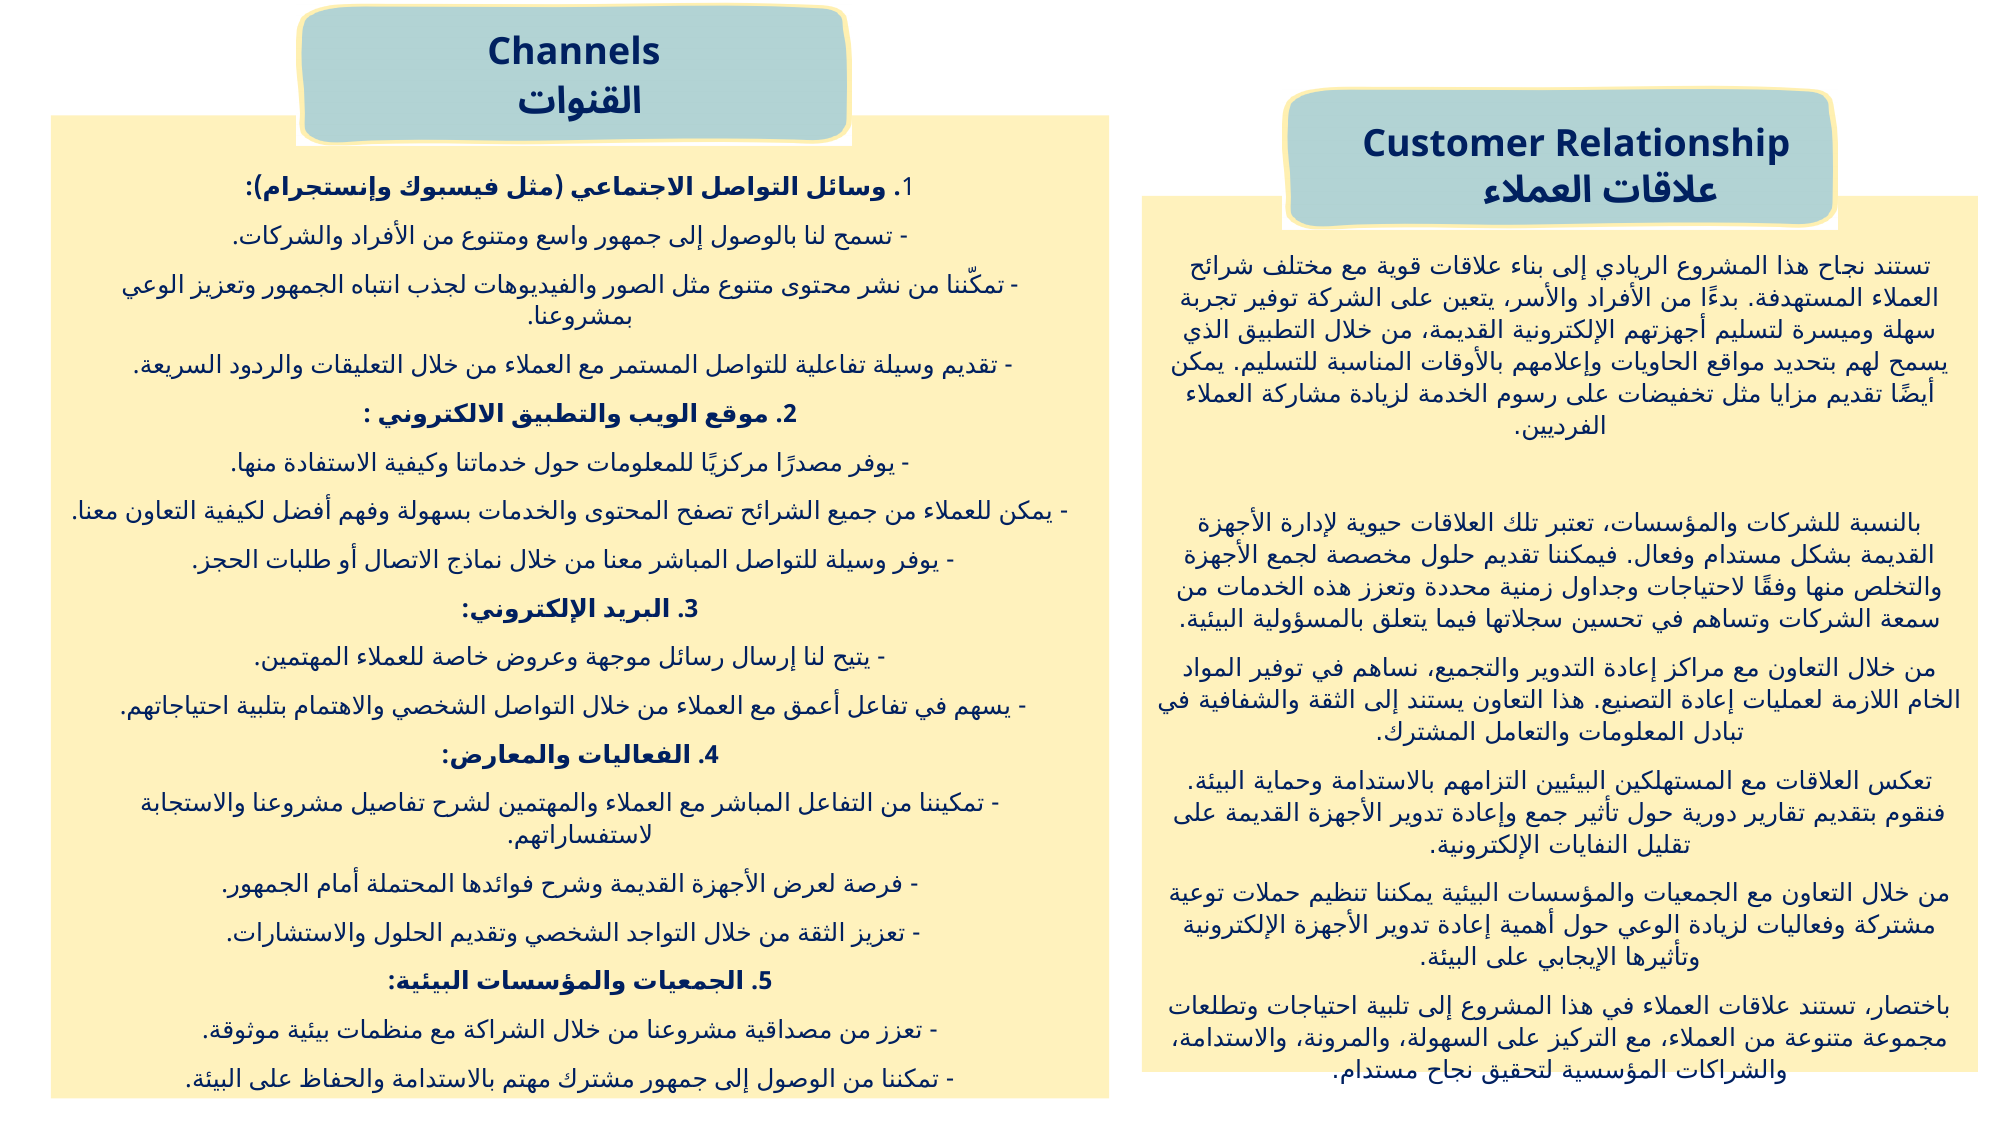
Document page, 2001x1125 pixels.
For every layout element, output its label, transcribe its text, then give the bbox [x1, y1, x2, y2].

picture [1282, 84, 1838, 230]
text_box 1. وسائل التواصل الاجتماعي (مثل فيسبوك وإنستجرام): - تسمح لنا بالوصول إلى جمهور واسع ومتنوع من الأفراد والشركات. - تمكّننا من نشر محتوى متنوع مثل الصور والفيديوهات لجذب انتباه الجمهور وتعزيز الوعي بمشروعنا. - تقديم وسيلة تفاعلية للتواصل المستمر مع العملاء من خلال التعليقات والردود السريعة. 2. موقع الويب والتطبيق الالكتروني : - يوفر مصدرًا مركزيًا للمعلومات حول خدماتنا وكيفية الاستفادة منها. - يمكن للعملاء من جميع الشرائح تصفح المحتوى والخدمات بسهولة وفهم أفضل لكيفية التعاون معنا. - يوفر وسيلة للتواصل المباشر معنا من خلال نماذج الاتصال أو طلبات الحجز. 3. البريد الإلكتروني: - يتيح لنا إرسال رسائل موجهة وعروض خاصة للعملاء المهتمين. - يسهم في تفاعل أعمق مع العملاء من خلال التواصل الشخصي والاهتمام بتلبية احتياجاتهم. 4. الفعاليات والمعارض: - تمكيننا من التفاعل المباشر مع العملاء والمهتمين لشرح تفاصيل مشروعنا والاستجابة لاستفساراتهم. - فرصة لعرض الأجهزة القديمة وشرح فوائدها المحتملة أمام الجمهور. - تعزيز الثقة من خلال التواجد الشخصي وتقديم الحلول والاستشارات. 5. الجمعيات والمؤسسات البيئية: - تعزز من مصداقية مشروعنا من خلال الشراكة مع منظمات بيئية موثوقة. - تمكننا من الوصول إلى جمهور مشترك مهتم بالاستدامة والحفاظ على البيئة. [50, 115, 1110, 1099]
picture [296, 1, 852, 146]
text_box تستند نجاح هذا المشروع الريادي إلى بناء علاقات قوية مع مختلف شرائح العملاء المستهدفة. بدءًا من الأفراد والأسر، يتعين على الشركة توفير تجربة سهلة وميسرة لتسليم أجهزتهم الإلكترونية القديمة، من خلال التطبيق الذي يسمح لهم بتحديد مواقع الحاويات وإعلامهم بالأوقات المناسبة للتسليم. يمكن أيضًا تقديم مزايا مثل تخفيضات على رسوم الخدمة لزيادة مشاركة العملاء الفرديين. بالنسبة للشركات والمؤسسات، تعتبر تلك العلاقات حيوية لإدارة الأجهزة القديمة بشكل مستدام وفعال. فيمكننا تقديم حلول مخصصة لجمع الأجهزة والتخلص منها وفقًا لاحتياجات وجداول زمنية محددة وتعزز هذه الخدمات من سمعة الشركات وتساهم في تحسين سجلاتها فيما يتعلق بالمسؤولية البيئية. من خلال التعاون مع مراكز إعادة التدوير والتجميع، نساهم في توفير المواد الخام اللازمة لعمليات إعادة التصنيع. هذا التعاون يستند إلى الثقة والشفافية في تبادل المعلومات والتعامل المشترك. تعكس العلاقات مع المستهلكين البيئيين التزامهم بالاستدامة وحماية البيئة. فنقوم بتقديم تقارير دورية حول تأثير جمع وإعادة تدوير الأجهزة القديمة على تقليل النفايات الإلكترونية. من خلال التعاون مع الجمعيات والمؤسسات البيئية يمكننا تنظيم حملات توعية مشتركة وفعاليات لزيادة الوعي حول أهمية إعادة تدوير الأجهزة الإلكترونية وتأثيرها الإيجابي على البيئة. باختصار، تستند علاقات العملاء في هذا المشروع إلى تلبية احتياجات وتطلعات مجموعة متنوعة من العملاء، مع التركيز على السهولة، والمرونة، والاستدامة، والشراكات المؤسسية لتحقيق نجاح مستدام. [1141, 195, 1978, 1072]
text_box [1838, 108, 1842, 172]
